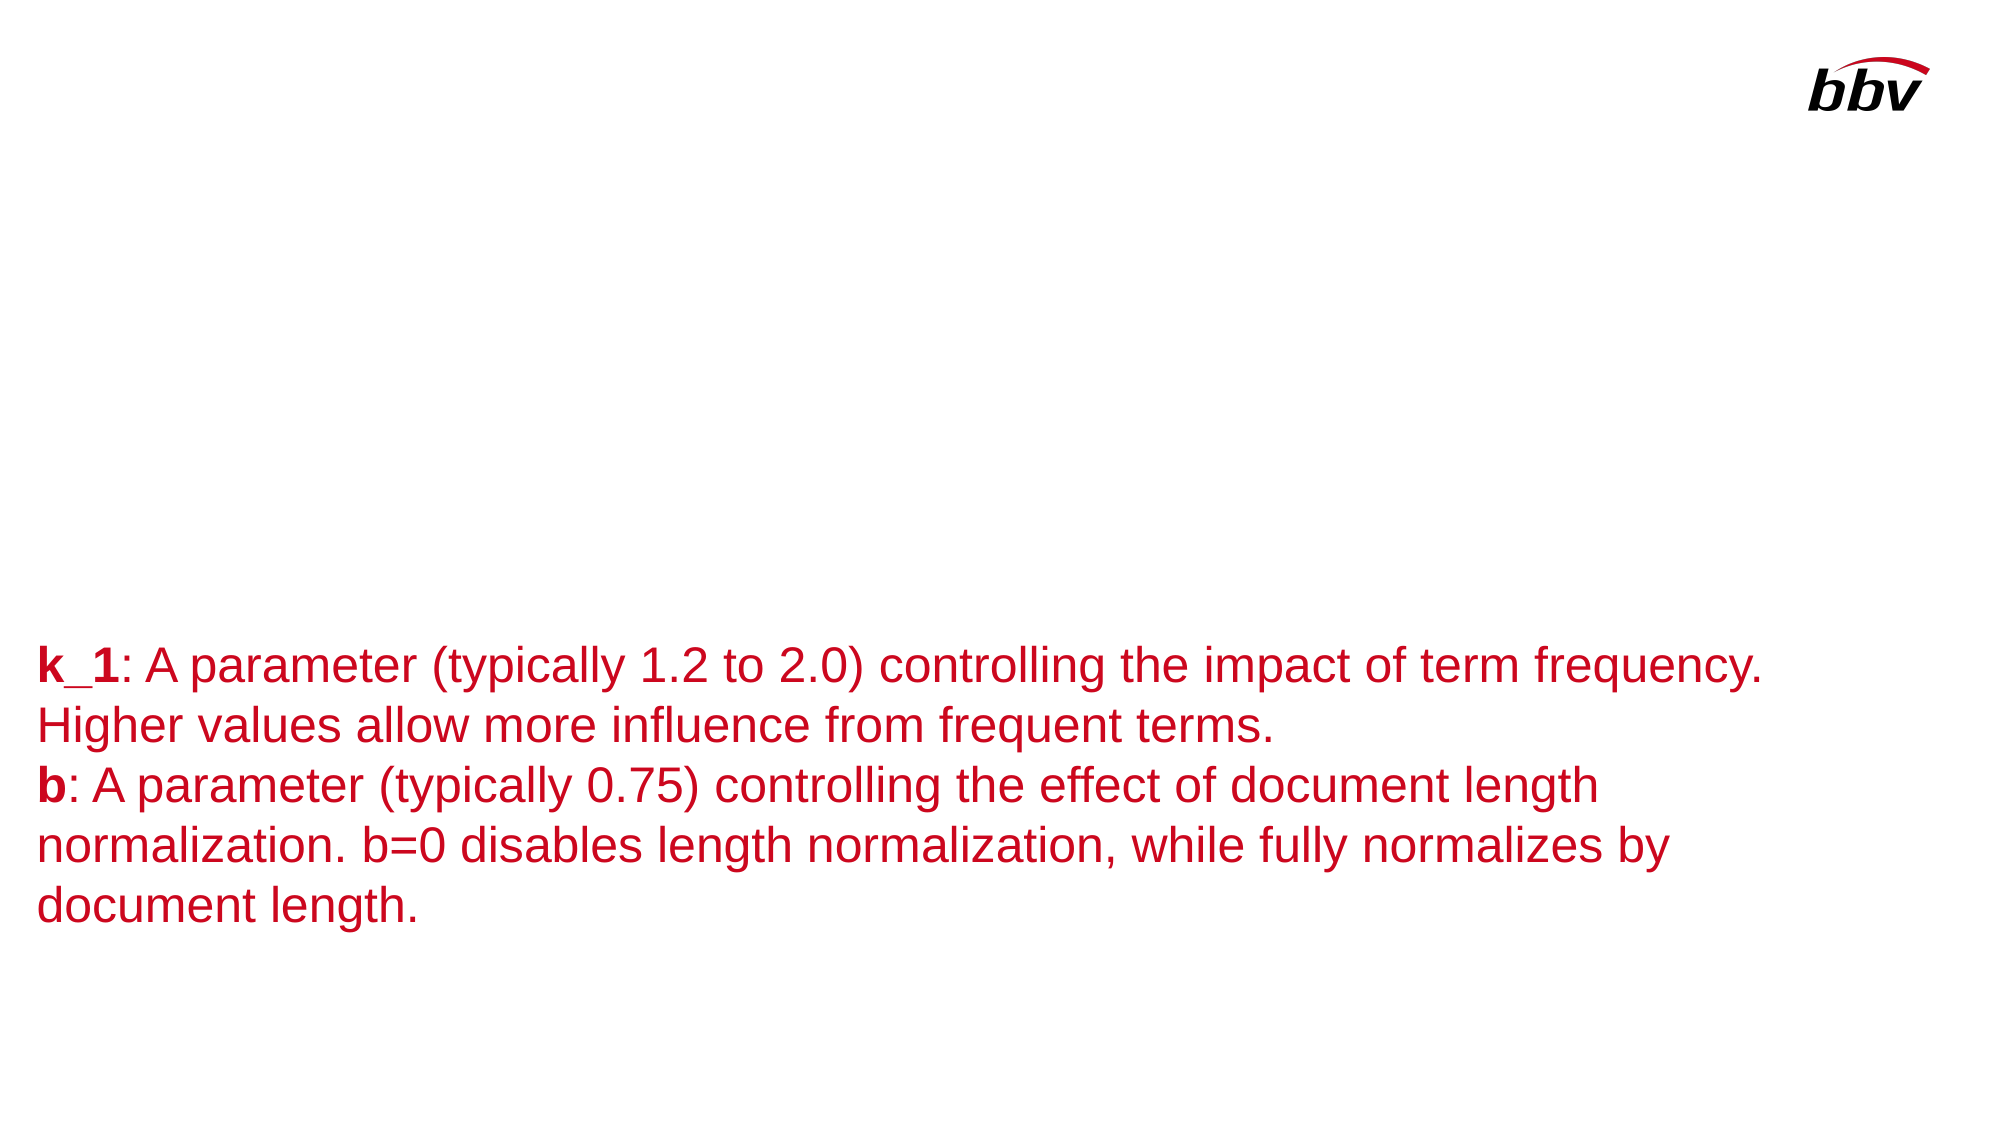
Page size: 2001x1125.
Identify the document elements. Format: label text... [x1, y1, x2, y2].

picture [1808, 57, 1930, 111]
subtitle k_1: A parameter (typically 1.2 to 2.0) controlling the impact of term frequency. Higher values allow more influence from frequent terms. b: A parameter (typically 0.75) controlling the effect of document length normalization. b=0 disables length normalization, while fully normalizes by document length. [36, 632, 1896, 693]
